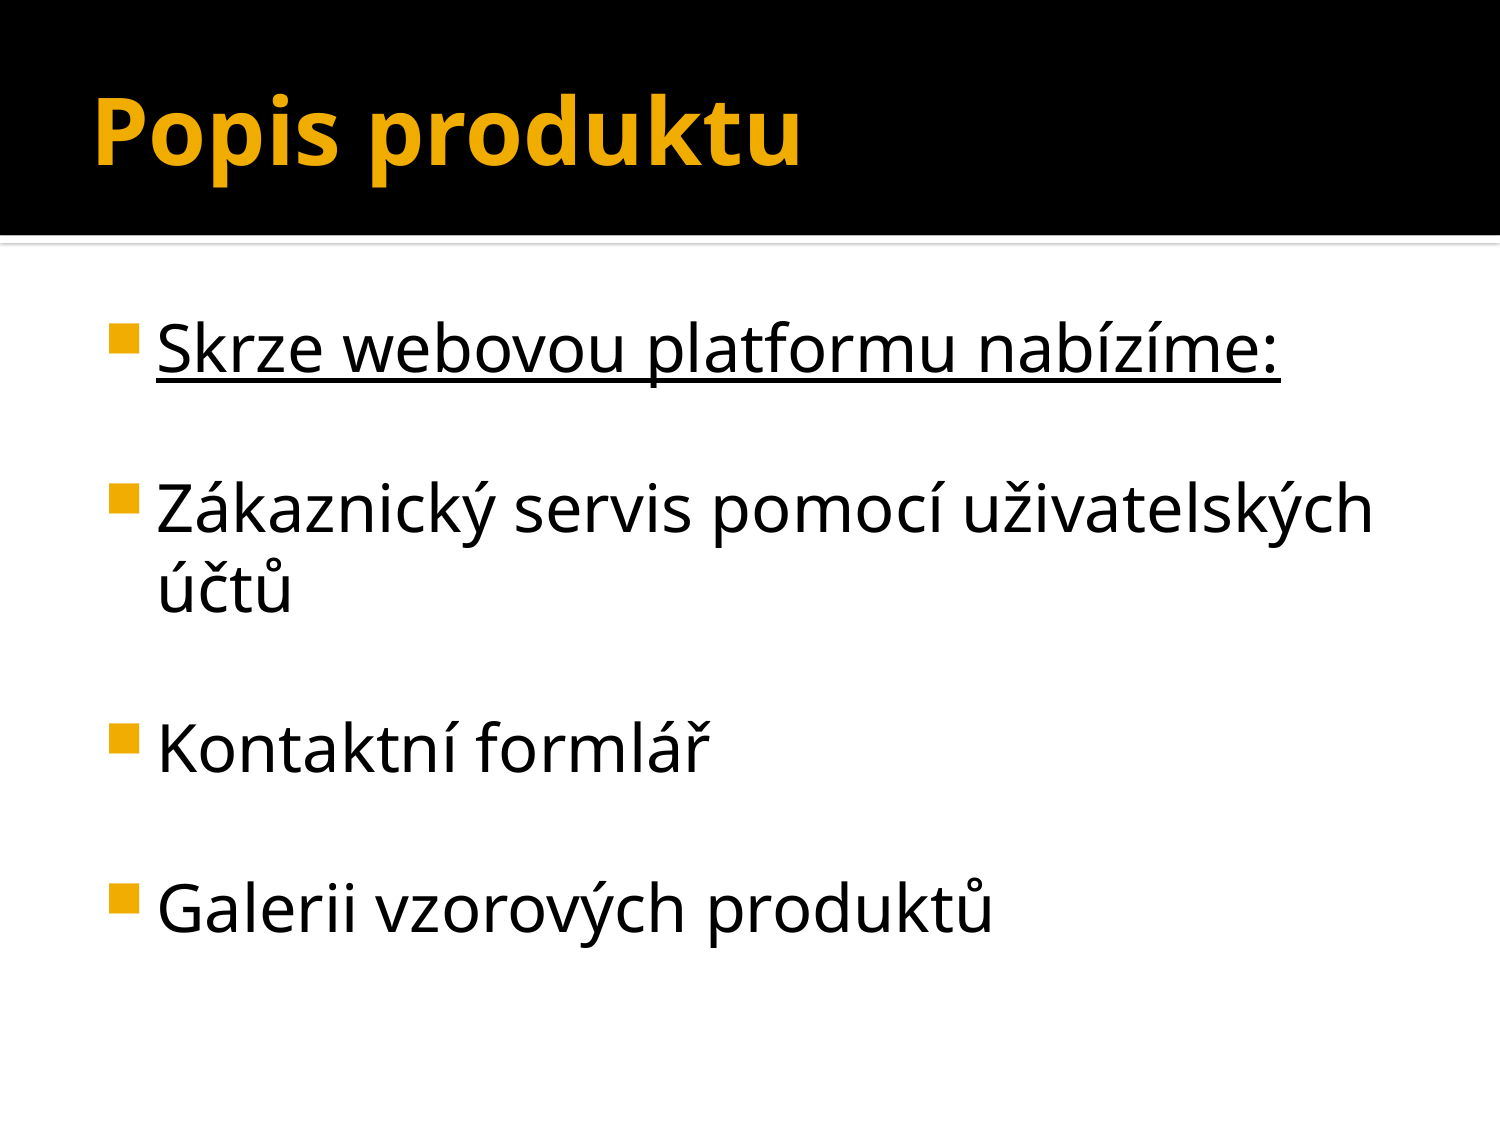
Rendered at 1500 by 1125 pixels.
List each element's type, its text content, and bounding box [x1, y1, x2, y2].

title Popis produktu [75, 25, 1425, 231]
list Skrze webovou platformu nabízíme: Zákaznický servis pomocí uživatelských účtů Kontaktní formlář Galerii vzorových produktů [75, 291, 1425, 1050]
